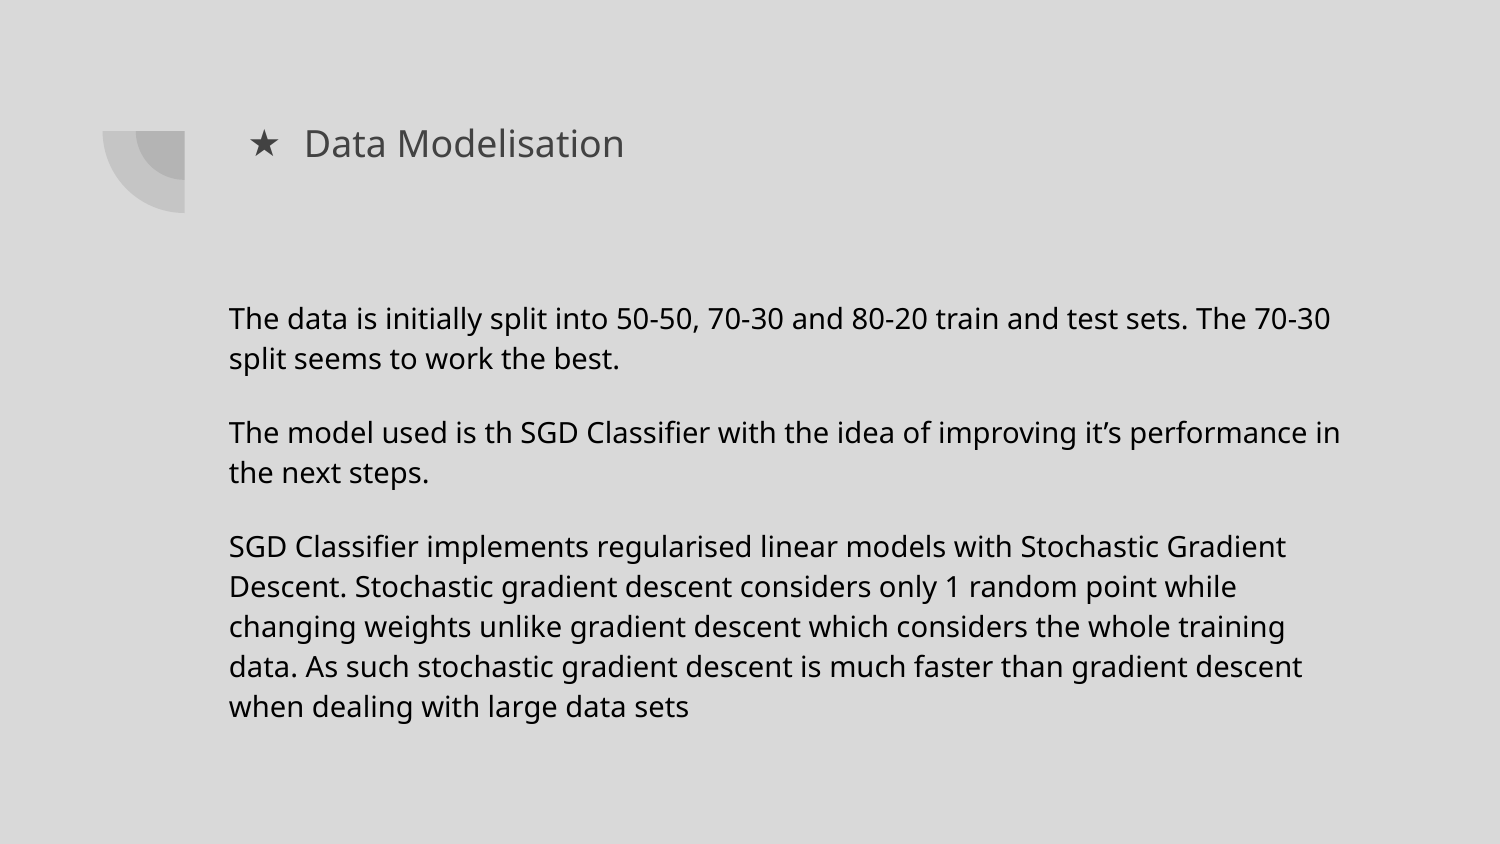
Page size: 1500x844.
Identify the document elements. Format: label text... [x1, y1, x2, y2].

list The data is initially split into 50-50, 70-30 and 80-20 train and test sets. The 70-30 split seems to work the best. The model used is th SGD Classifier with the idea of improving it’s performance in the next steps. SGD Classifier implements regularised linear models with Stochastic Gradient Descent. Stochastic gradient descent considers only 1 random point while changing weights unlike gradient descent which considers the whole training data. As such stochastic gradient descent is much faster than gradient descent when dealing with large data sets [213, 280, 1368, 698]
title Data Modelisation [213, 98, 1368, 263]
